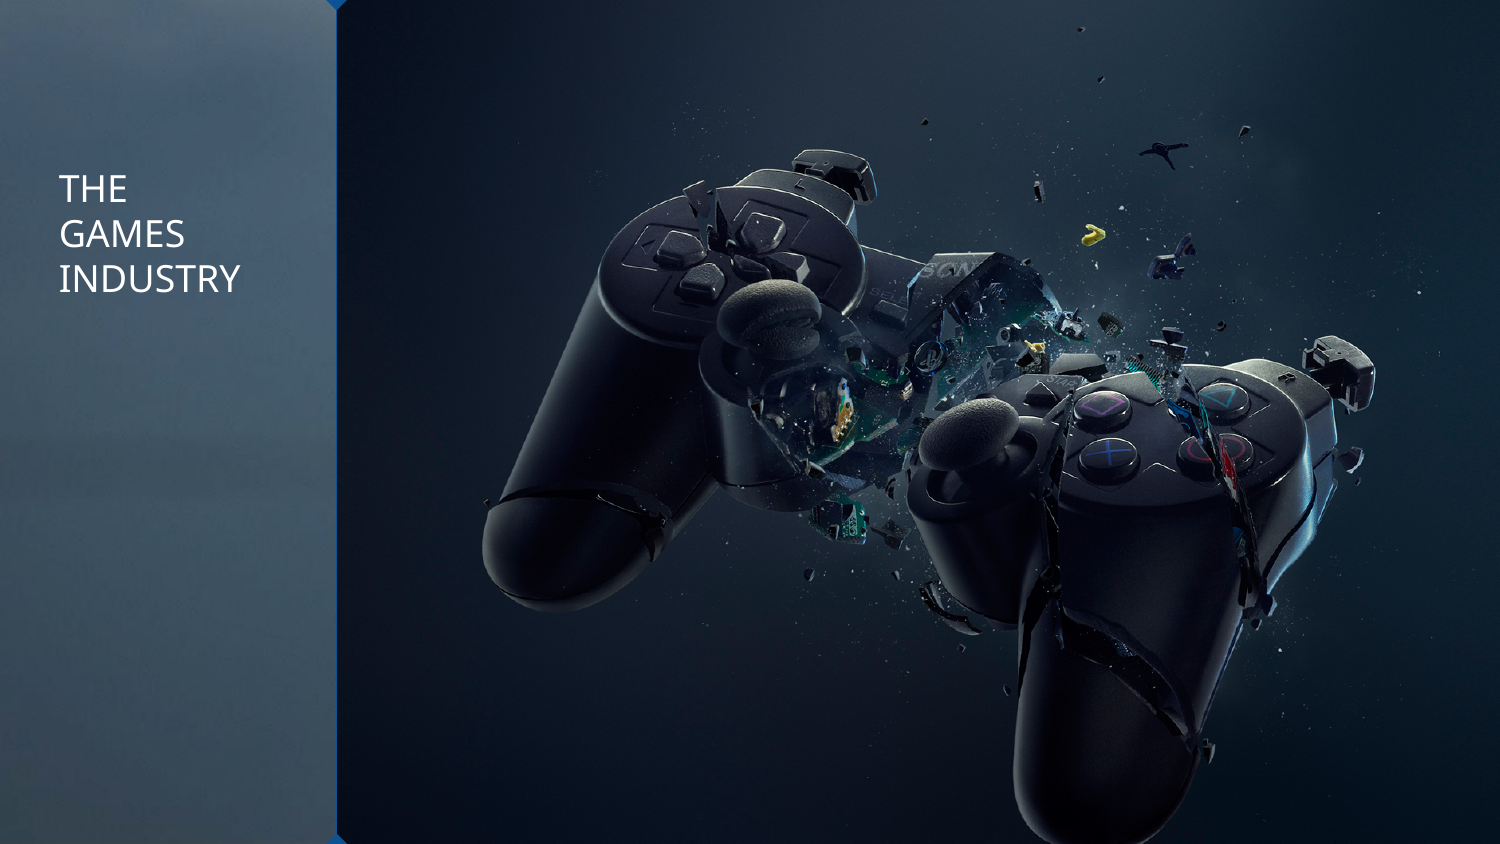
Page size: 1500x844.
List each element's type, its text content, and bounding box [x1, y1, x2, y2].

picture [337, 0, 1500, 844]
picture [0, 0, 336, 844]
title THE GAMES INDUSTRY [43, 150, 330, 375]
